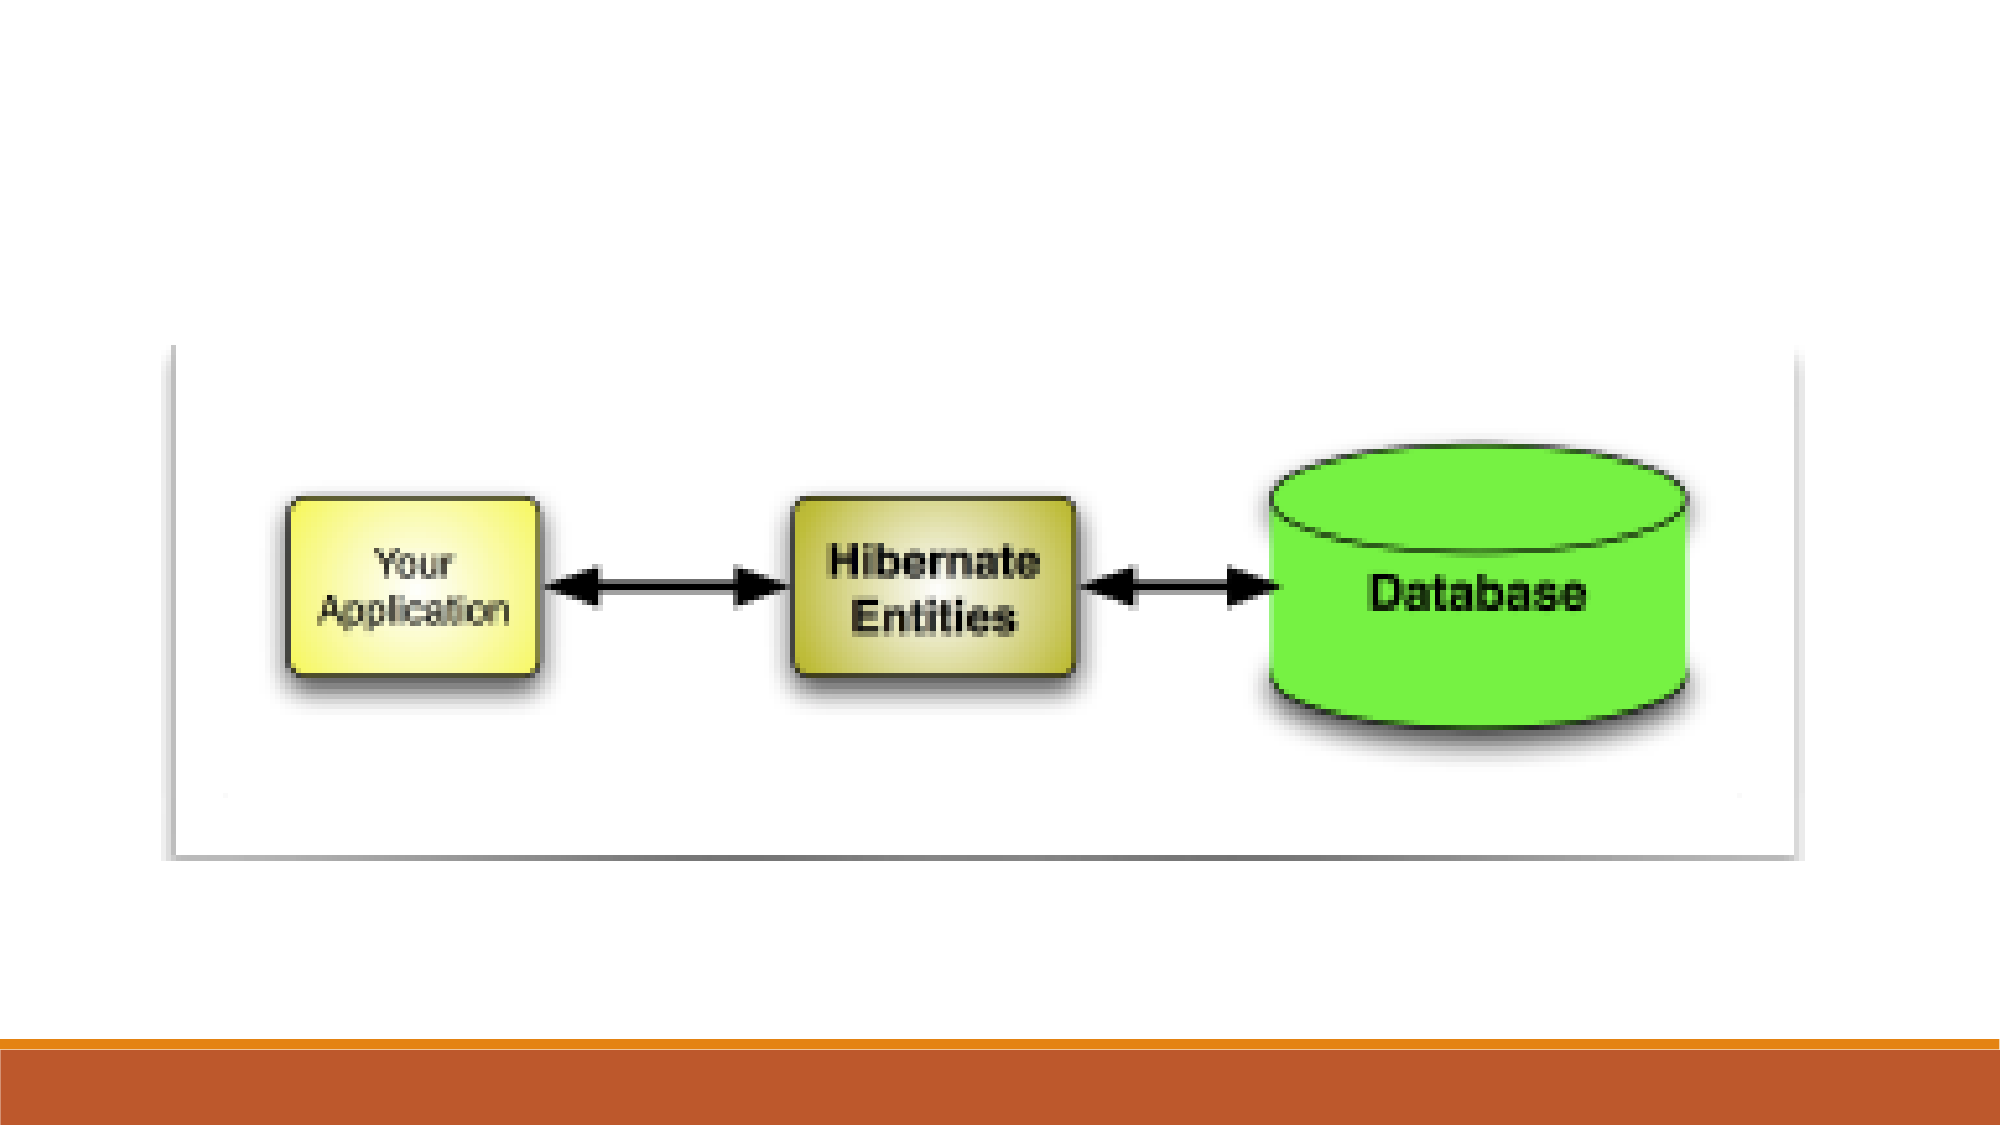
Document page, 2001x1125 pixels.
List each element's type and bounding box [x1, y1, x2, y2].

picture [160, 335, 1805, 862]
